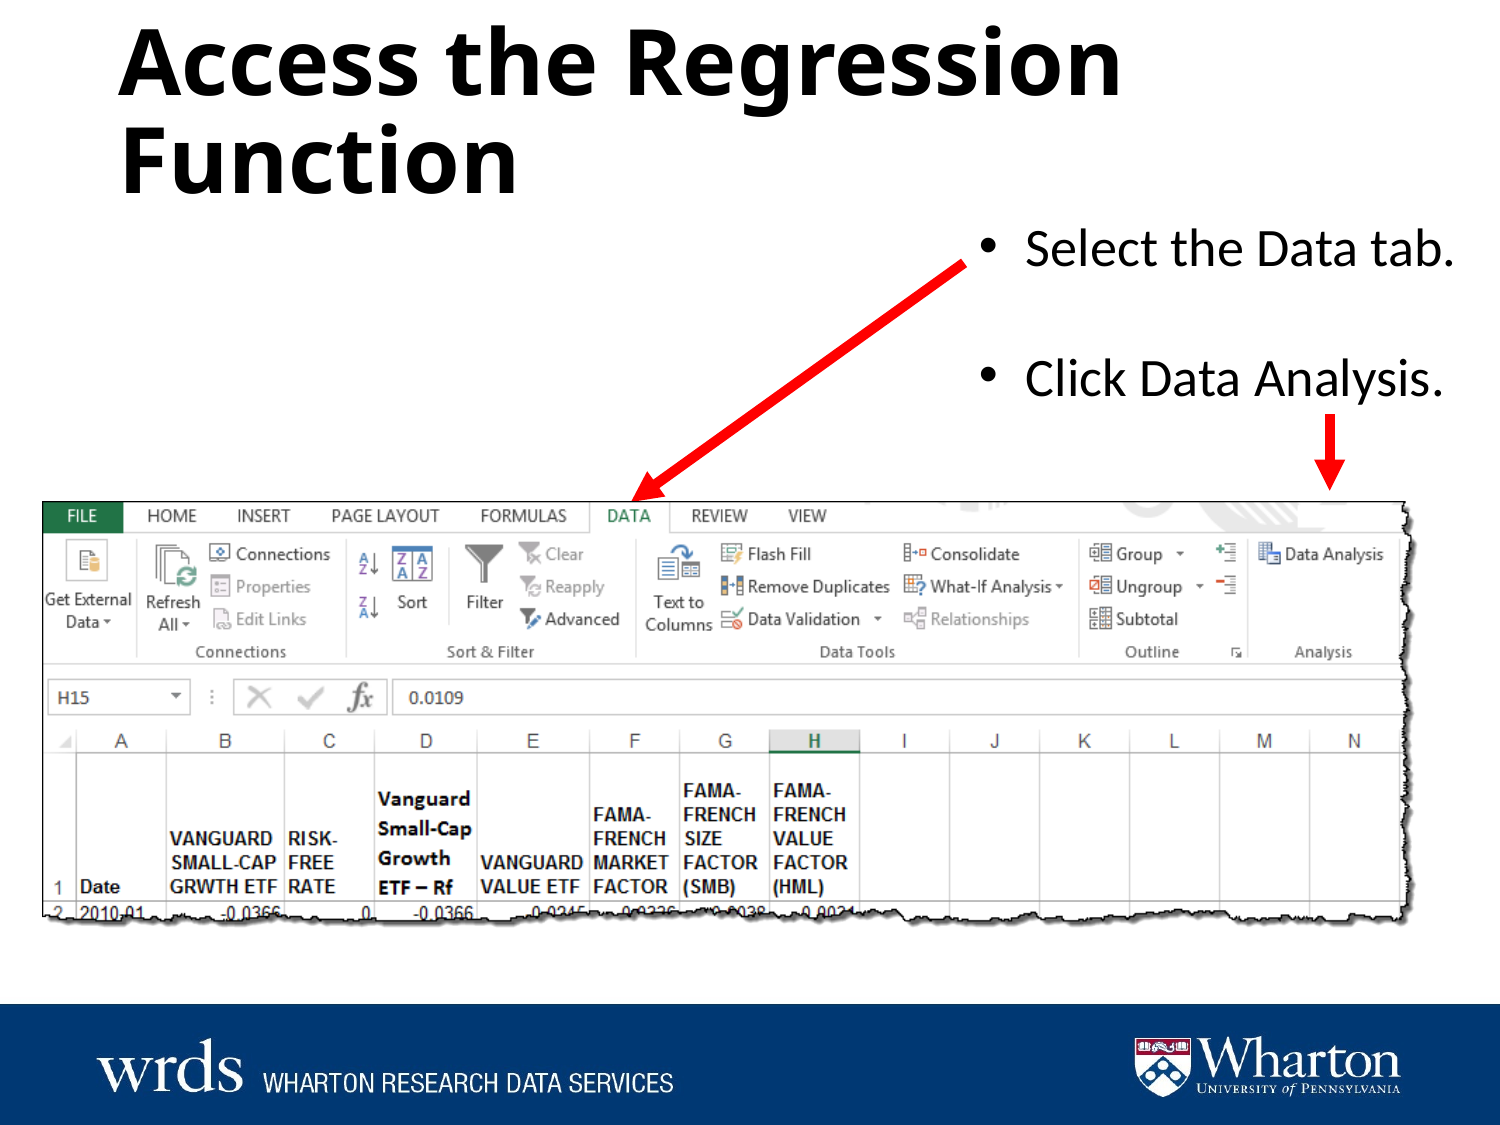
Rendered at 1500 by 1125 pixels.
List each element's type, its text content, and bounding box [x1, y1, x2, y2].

title Access the Regression Function [103, 6, 1397, 87]
picture [0, 87, 1500, 1125]
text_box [630, 262, 965, 501]
